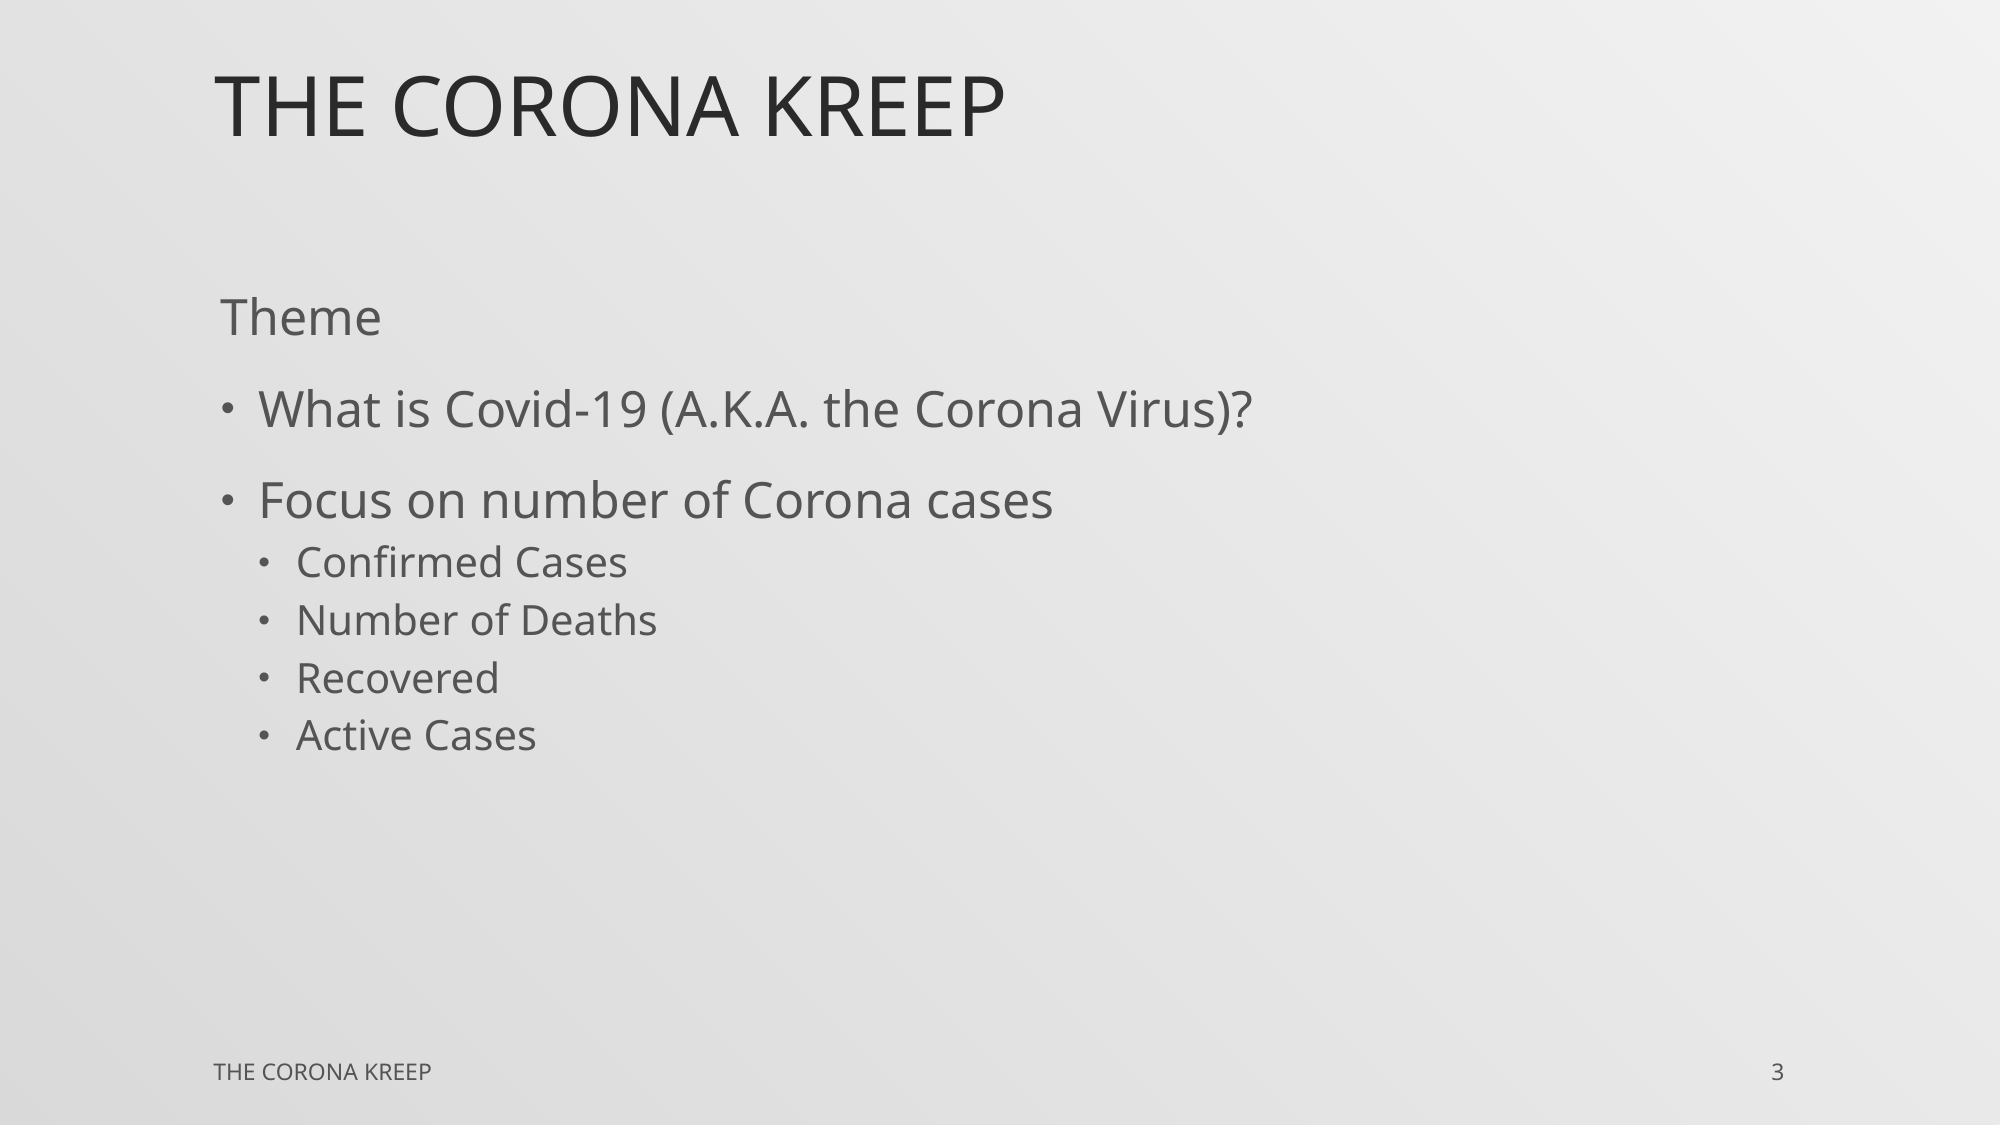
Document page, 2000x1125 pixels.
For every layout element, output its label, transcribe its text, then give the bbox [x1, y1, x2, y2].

list Theme What is Covid-19 (A.K.A. the Corona Virus)? Focus on number of Corona cases Confirmed Cases Number of Deaths Recovered Active Cases [198, 285, 1799, 825]
footer The Corona Kreep [198, 1057, 1288, 1088]
title The corona kreep [199, 45, 1800, 163]
slide_number 3 [1612, 1057, 1800, 1088]
